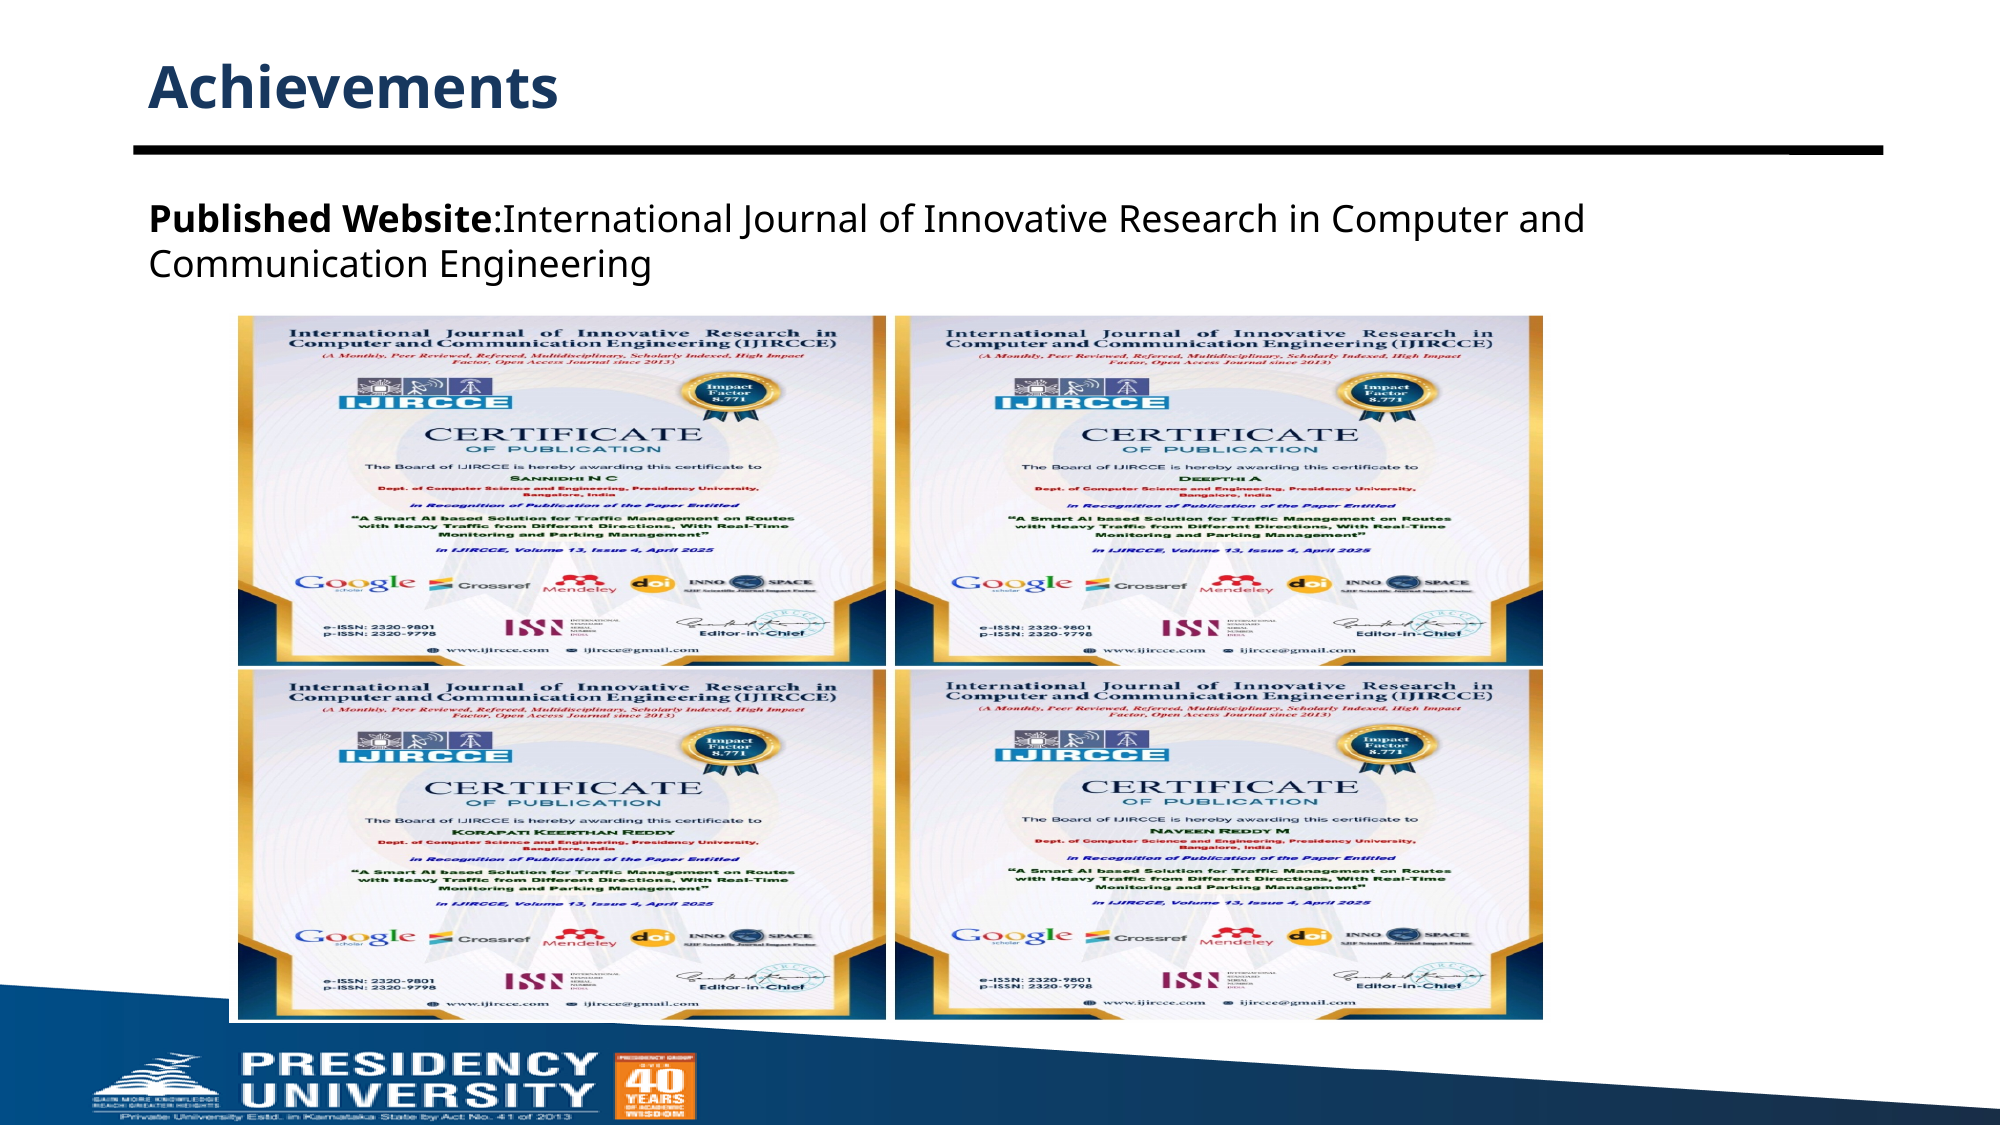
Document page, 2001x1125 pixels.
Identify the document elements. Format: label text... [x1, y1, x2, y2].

title Achievements [133, 45, 1884, 125]
list Published Website:International Journal of Innovative Research in Computer and Communication Engineering [133, 187, 1884, 1000]
picture [0, 312, 2000, 1125]
